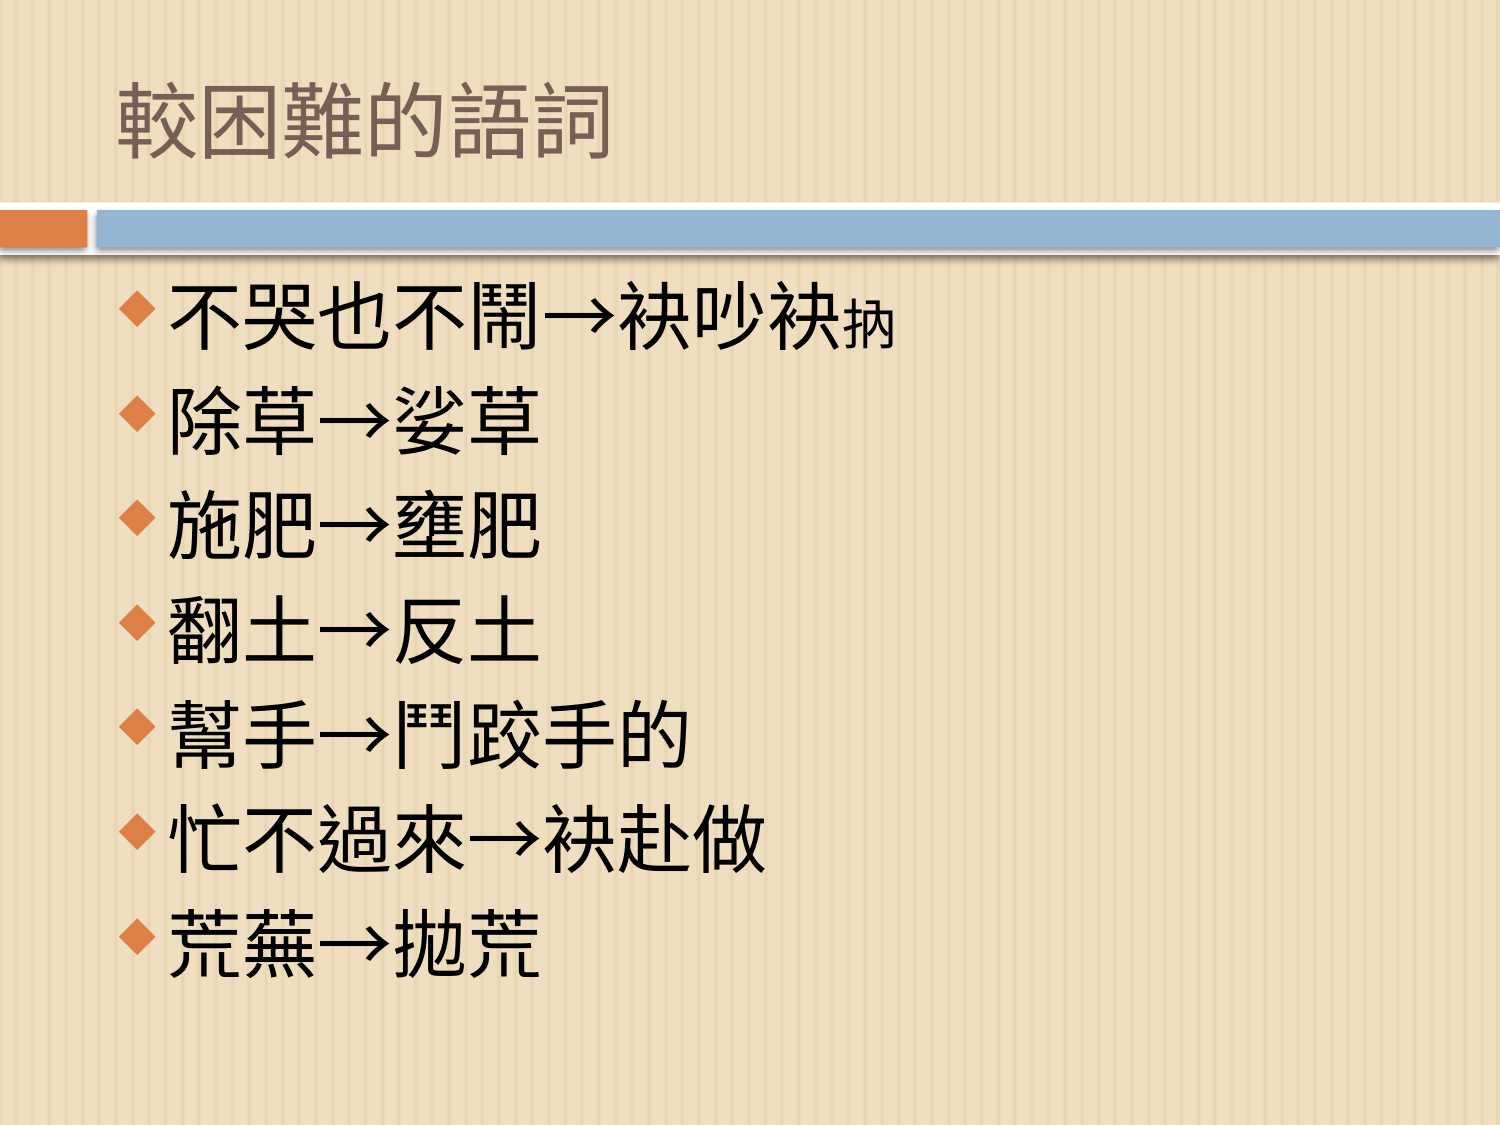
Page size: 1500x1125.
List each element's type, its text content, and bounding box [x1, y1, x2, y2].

list 不哭也不鬧→袂吵袂抐 除草→娑草 施肥→壅肥 翻土→反土 幫手→鬥跤手的 忙不過來→袂赴做 荒蕪→拋荒 [100, 262, 1438, 1000]
title 較困難的語詞 [100, 37, 1438, 200]
